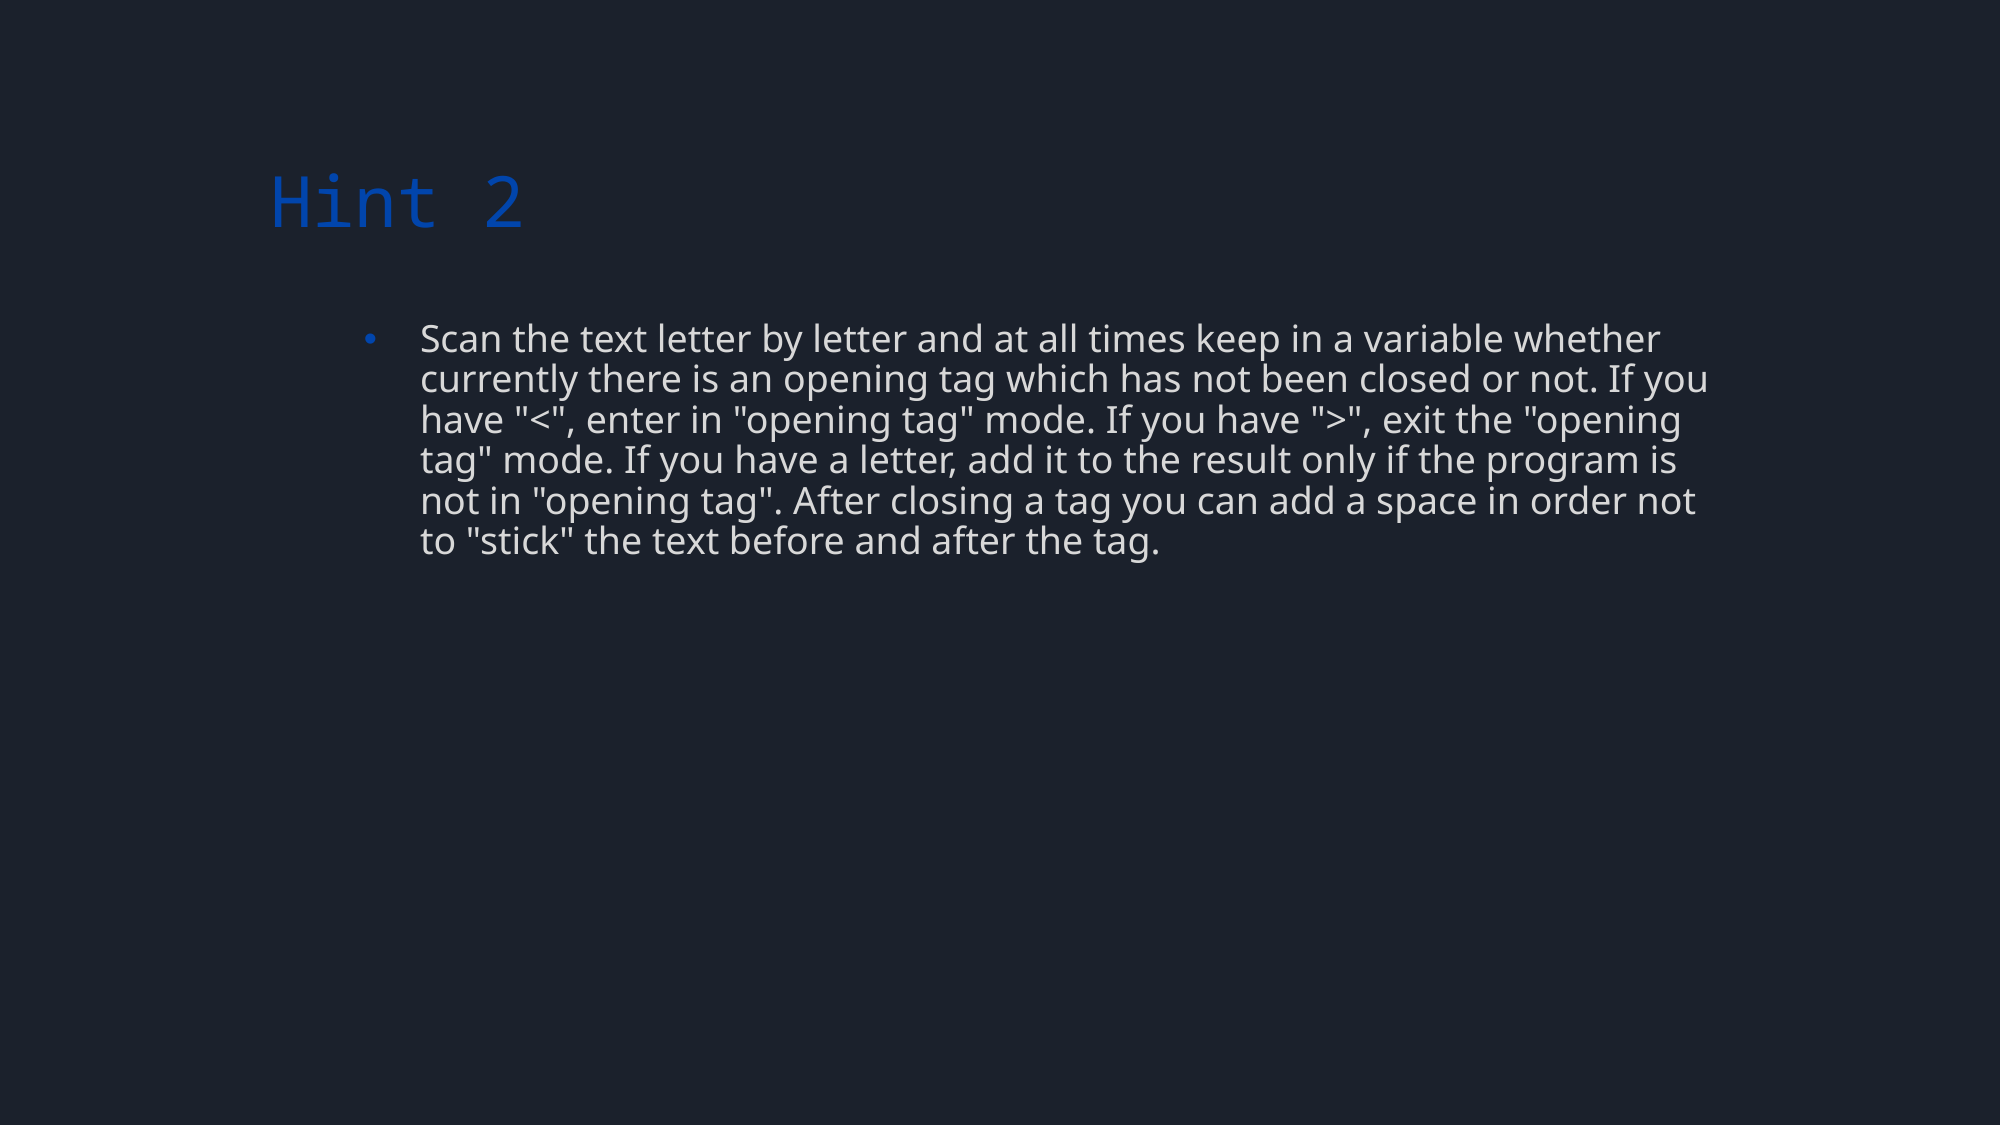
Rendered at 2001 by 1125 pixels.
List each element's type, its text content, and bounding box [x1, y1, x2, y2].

list Scan the text letter by letter and at all times keep in a variable whether currently there is an opening tag which has not been closed or not. If you have "<", enter in "opening tag" mode. If you have ">", exit the "opening tag" mode. If you have a letter, add it to the result only if the program is not in "opening tag". After closing a tag you can add a space in order not to "stick" the text before and after the tag. [249, 299, 1750, 1000]
title Hint 2 [249, 75, 1750, 263]
